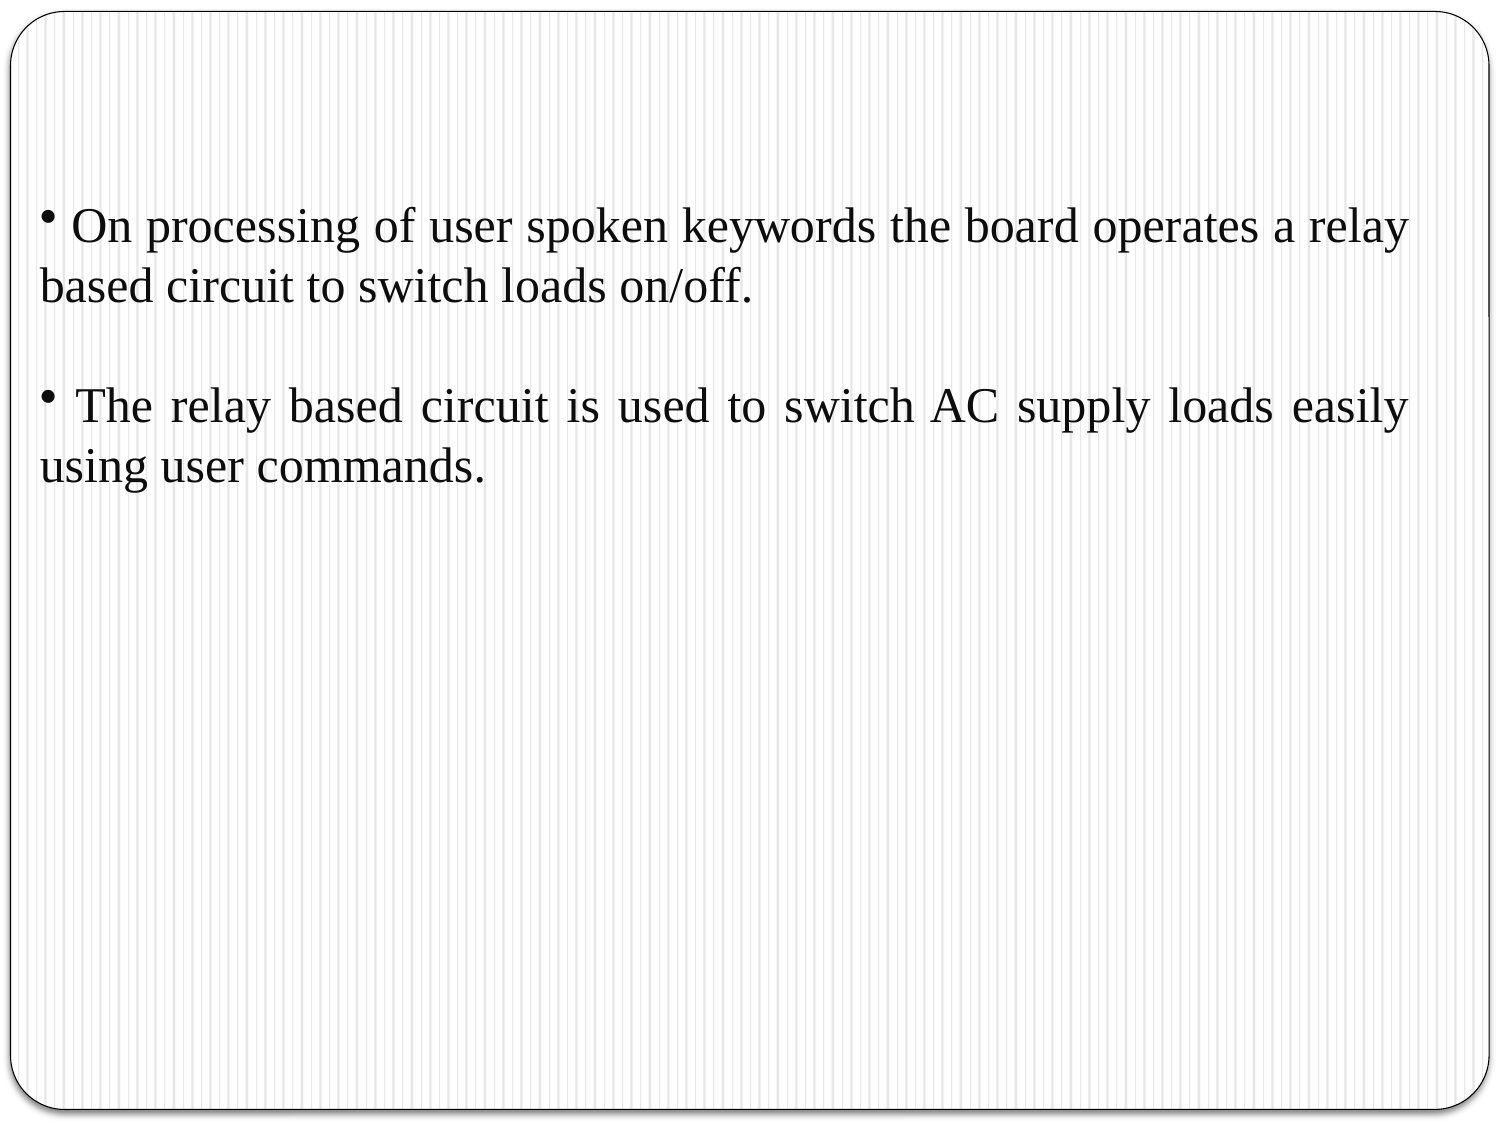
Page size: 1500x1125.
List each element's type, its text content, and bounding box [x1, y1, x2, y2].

text_box On processing of user spoken keywords the board operates a relay based circuit to switch loads on/off. The relay based circuit is used to switch AC supply loads easily using user commands. [24, 124, 1425, 500]
